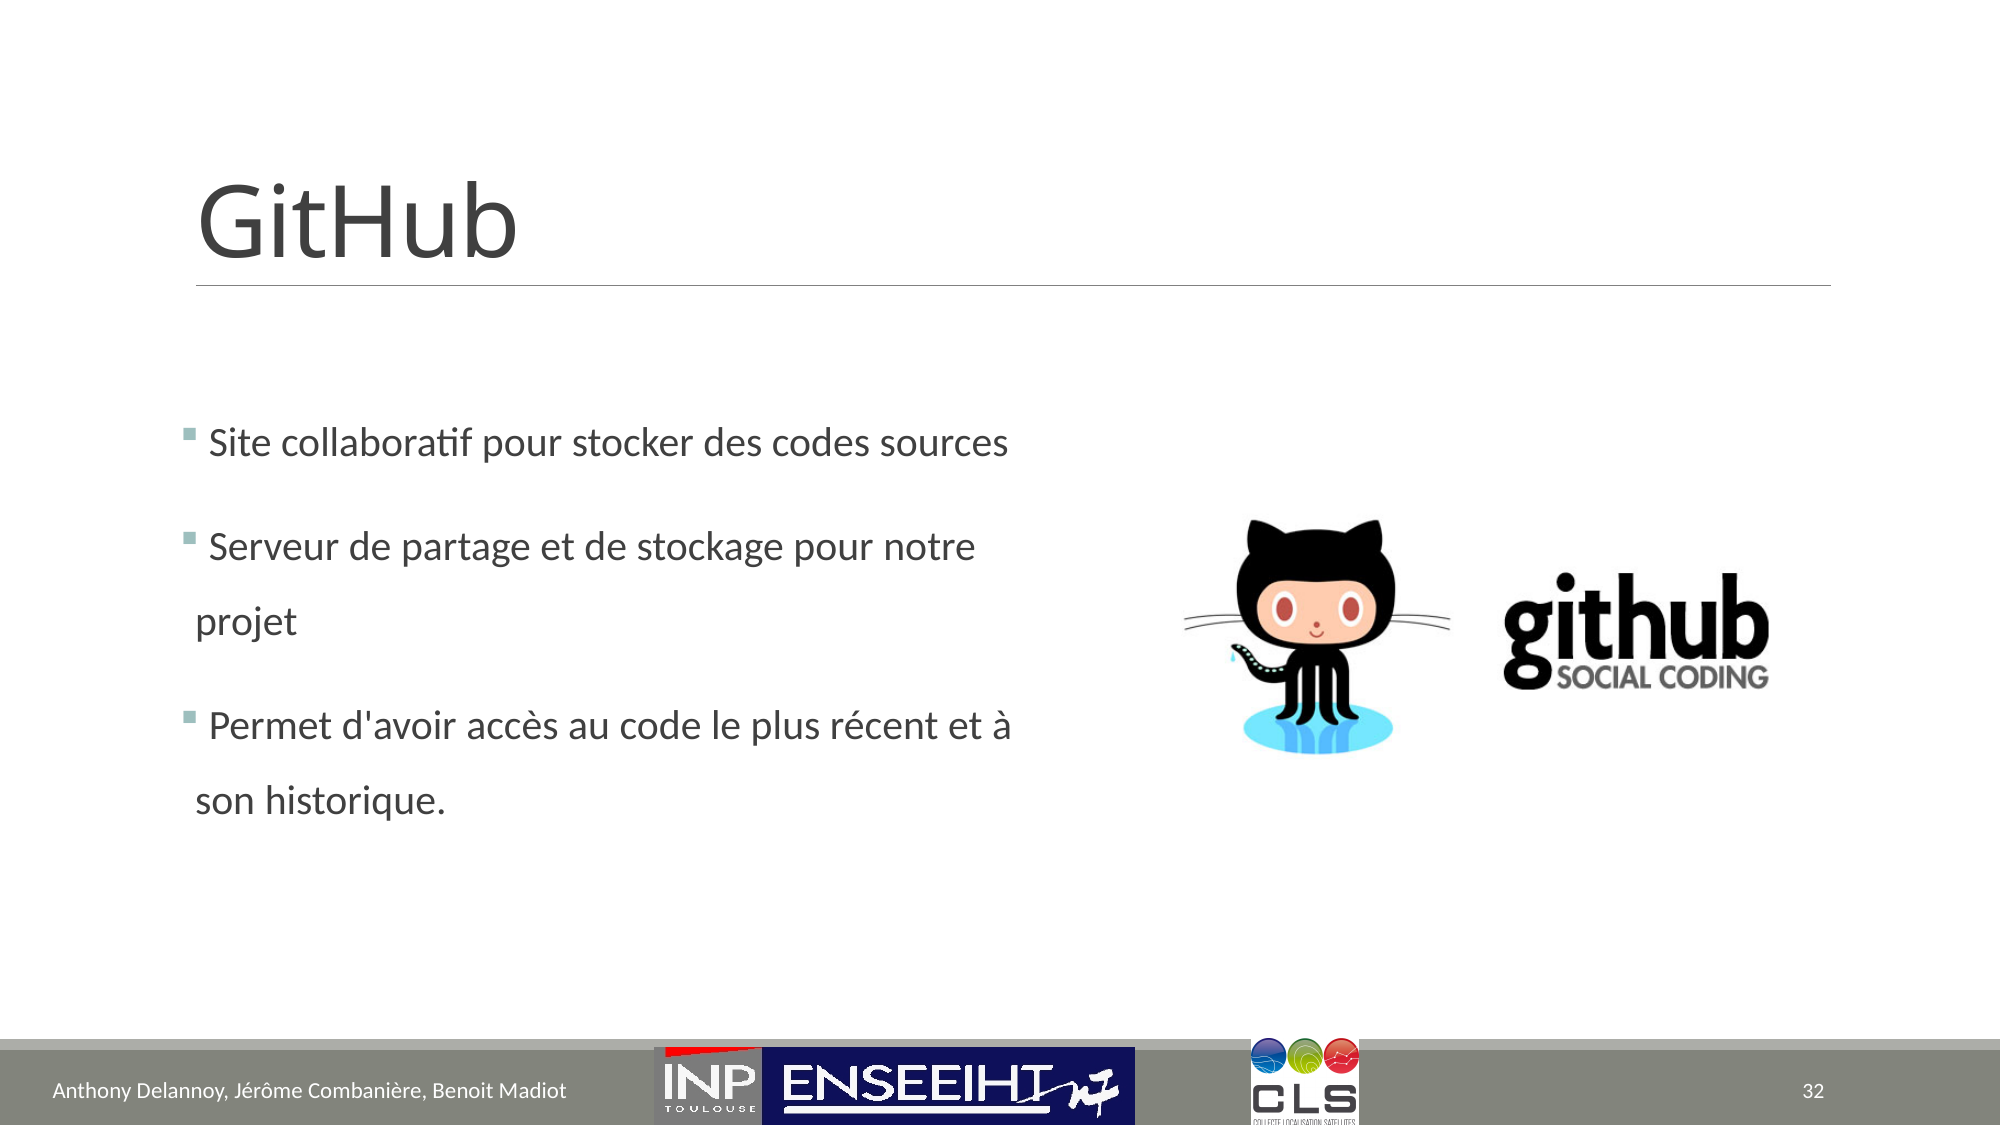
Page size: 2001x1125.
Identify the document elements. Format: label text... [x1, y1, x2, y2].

list Site collaboratif pour stocker des codes sources Serveur de partage et de stockage pour notre projet Permet d'avoir accès au code le plus récent et à son historique. [180, 302, 1062, 963]
picture [1251, 1038, 1359, 1125]
picture [1180, 504, 1840, 761]
slide_number 32 [1624, 1059, 1840, 1120]
title GitHub [180, 47, 1830, 285]
slide_number Anthony Delannoy, Jérôme Combanière, Benoit Madiot [37, 1059, 586, 1120]
picture [654, 1047, 1135, 1125]
